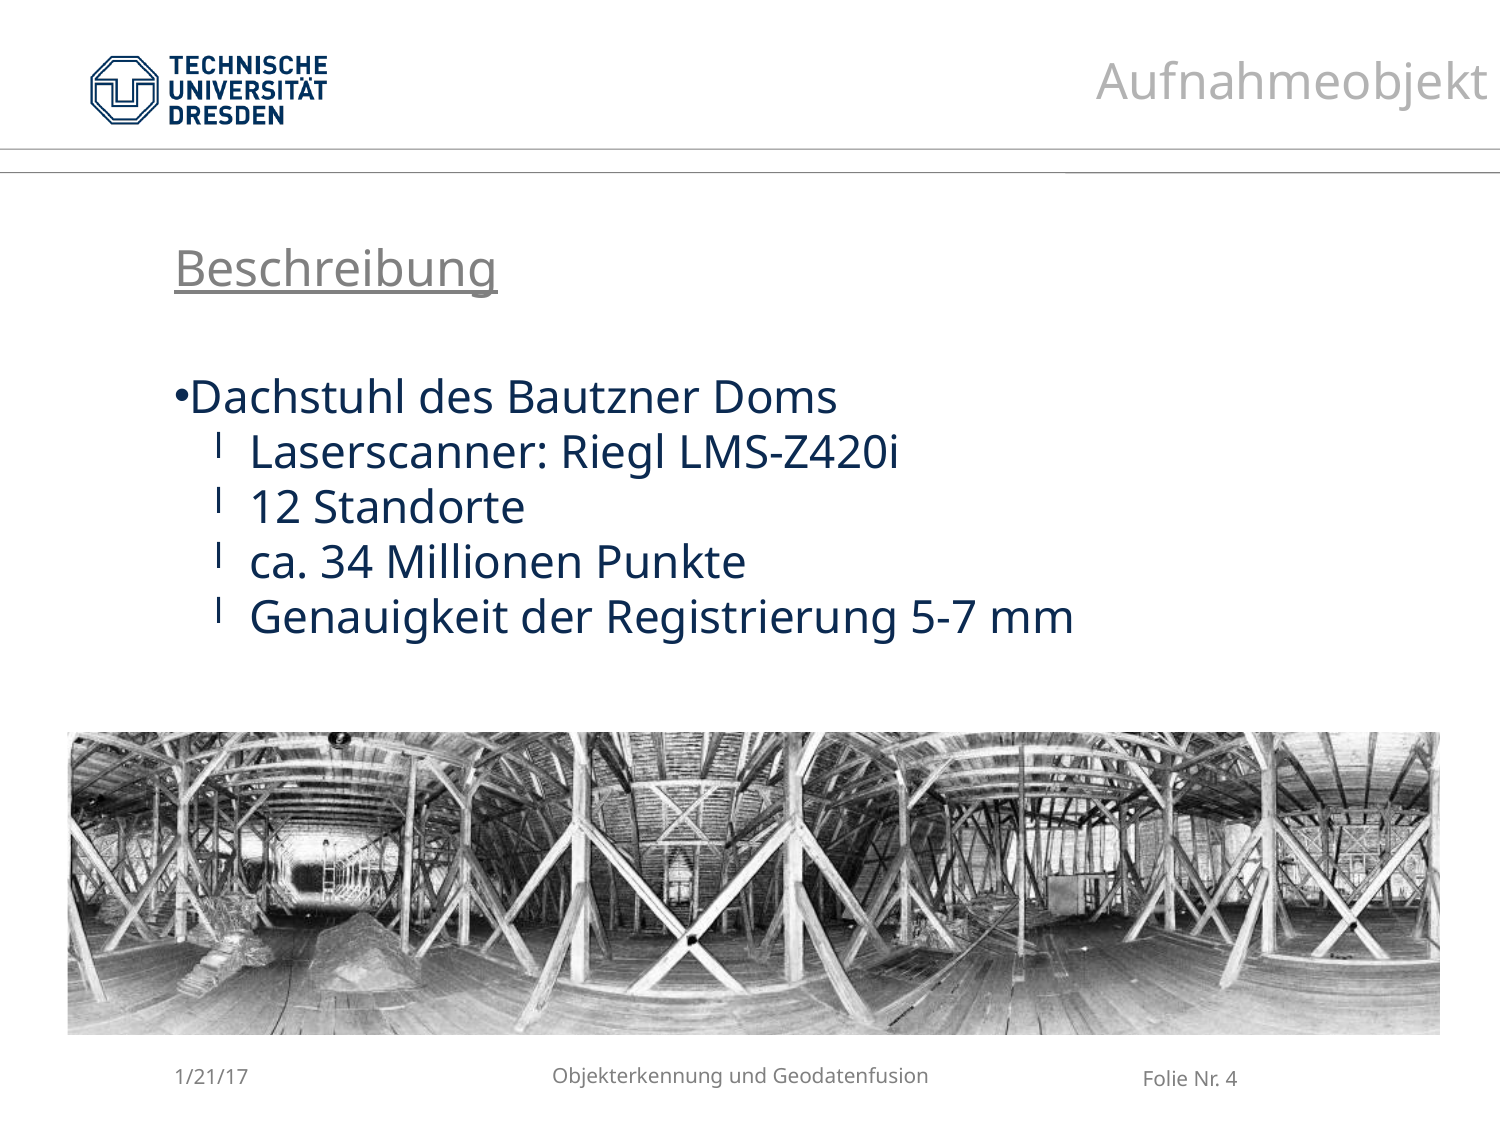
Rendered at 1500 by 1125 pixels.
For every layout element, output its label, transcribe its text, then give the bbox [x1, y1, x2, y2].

text_box 1/21/17 [159, 1045, 510, 1106]
text_box Dachstuhl des Bautzner Doms Laserscanner: Riegl LMS-Z420i 12 Standorte ca. 34 Millionen Punkte Genauigkeit der Registrierung 5-7 mm [159, 360, 1329, 731]
text_box Beschreibung [159, 172, 1500, 361]
picture [67, 732, 1441, 1036]
text_box Aufnahmeobjekt [990, 42, 1500, 118]
picture [90, 54, 327, 125]
